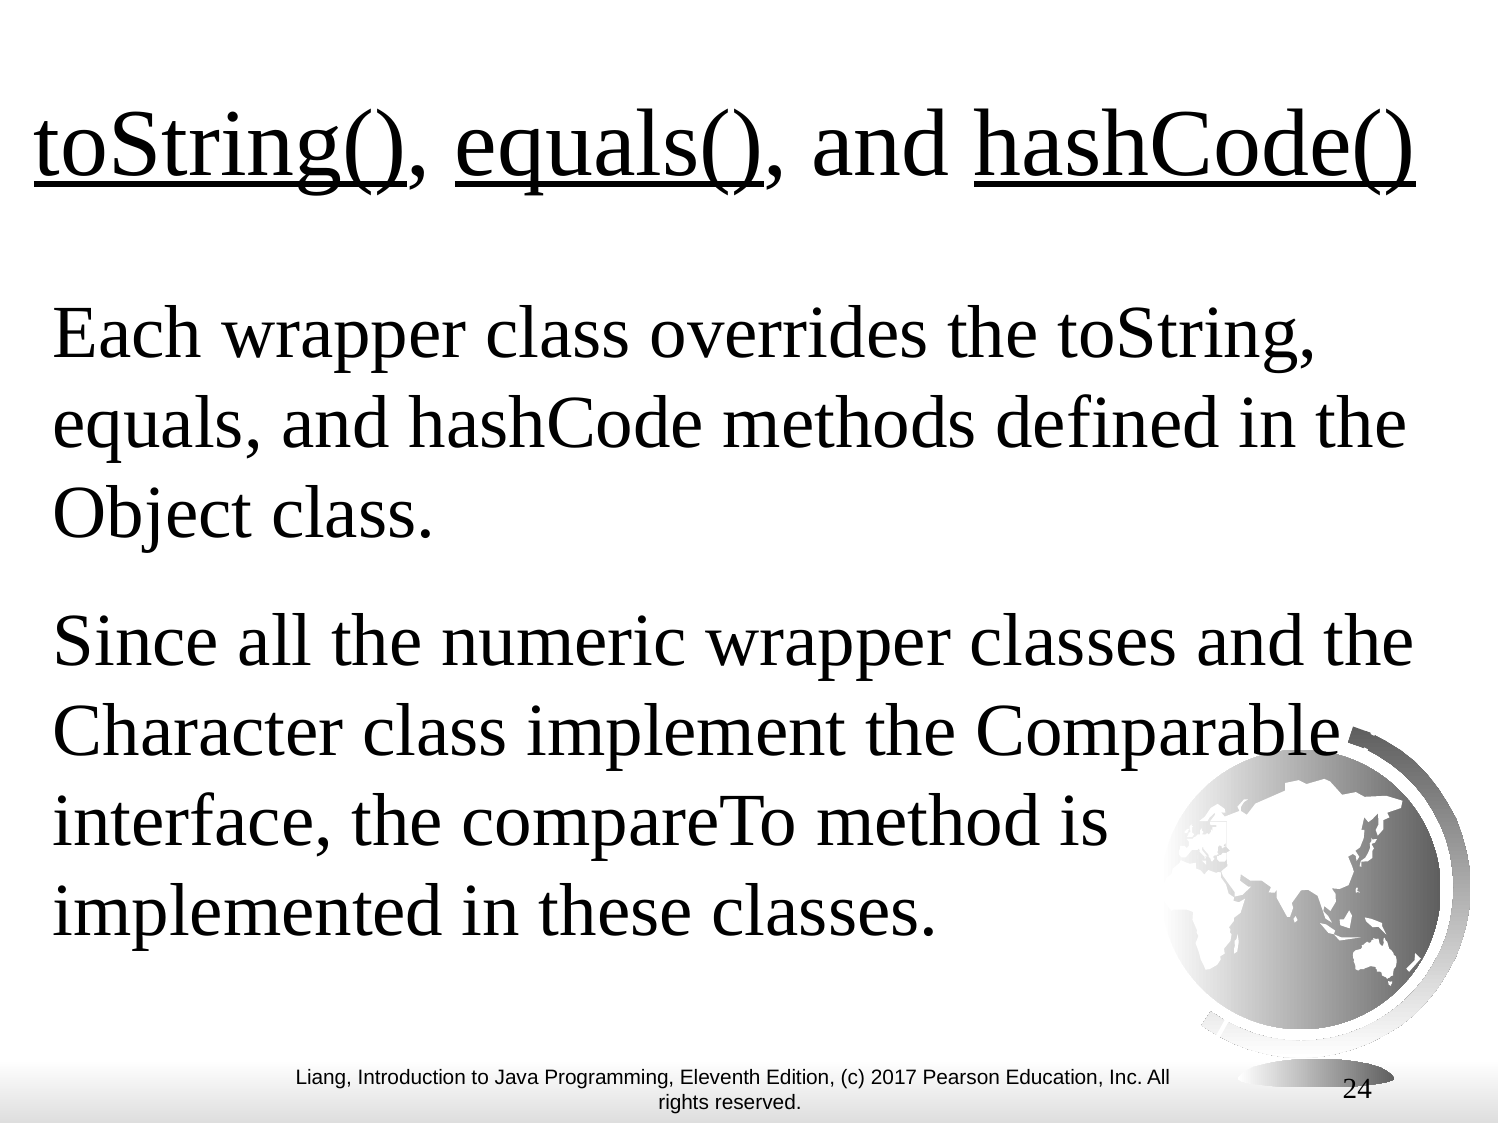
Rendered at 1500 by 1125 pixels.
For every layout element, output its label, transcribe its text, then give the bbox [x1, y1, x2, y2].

title toString(), equals(), and hashCode() [0, 62, 1451, 213]
list Each wrapper class overrides the toString, equals, and hashCode methods defined in the Object class. Since all the numeric wrapper classes and the Character class implement the Comparable interface, the compareTo method is implemented in these classes. [37, 274, 1438, 1001]
text_box [1074, 1049, 1388, 1125]
